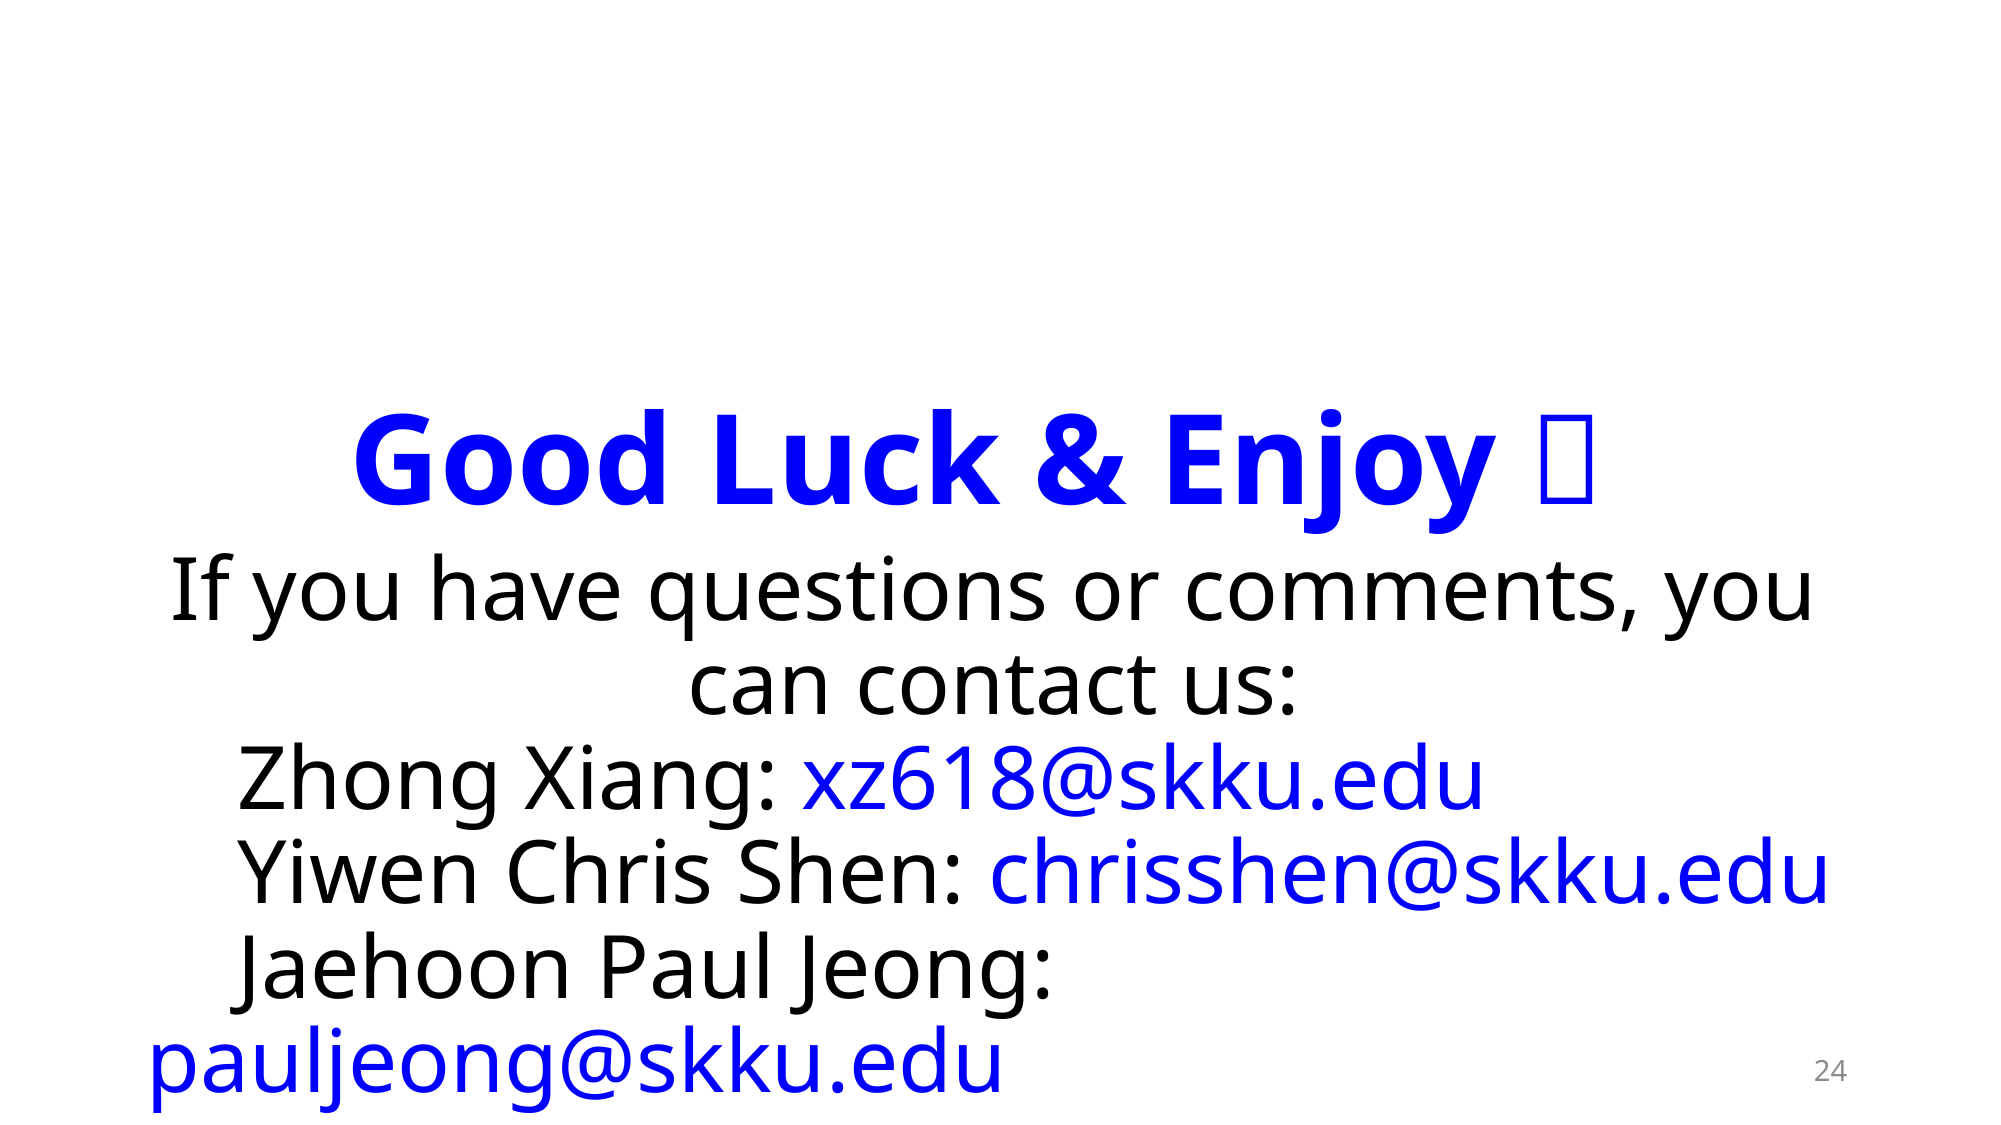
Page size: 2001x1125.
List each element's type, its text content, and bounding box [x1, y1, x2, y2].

text_box If you have questions or comments, you can contact us: Zhong Xiang: xz618@skku.edu Yiwen Chris Shen: chrisshen@skku.edu Jaehoon Paul Jeong: pauljeong@skku.edu [131, 573, 1857, 1083]
title Good Luck & Enjoy  [114, 355, 1840, 574]
slide_number 24 [1412, 1042, 1863, 1103]
